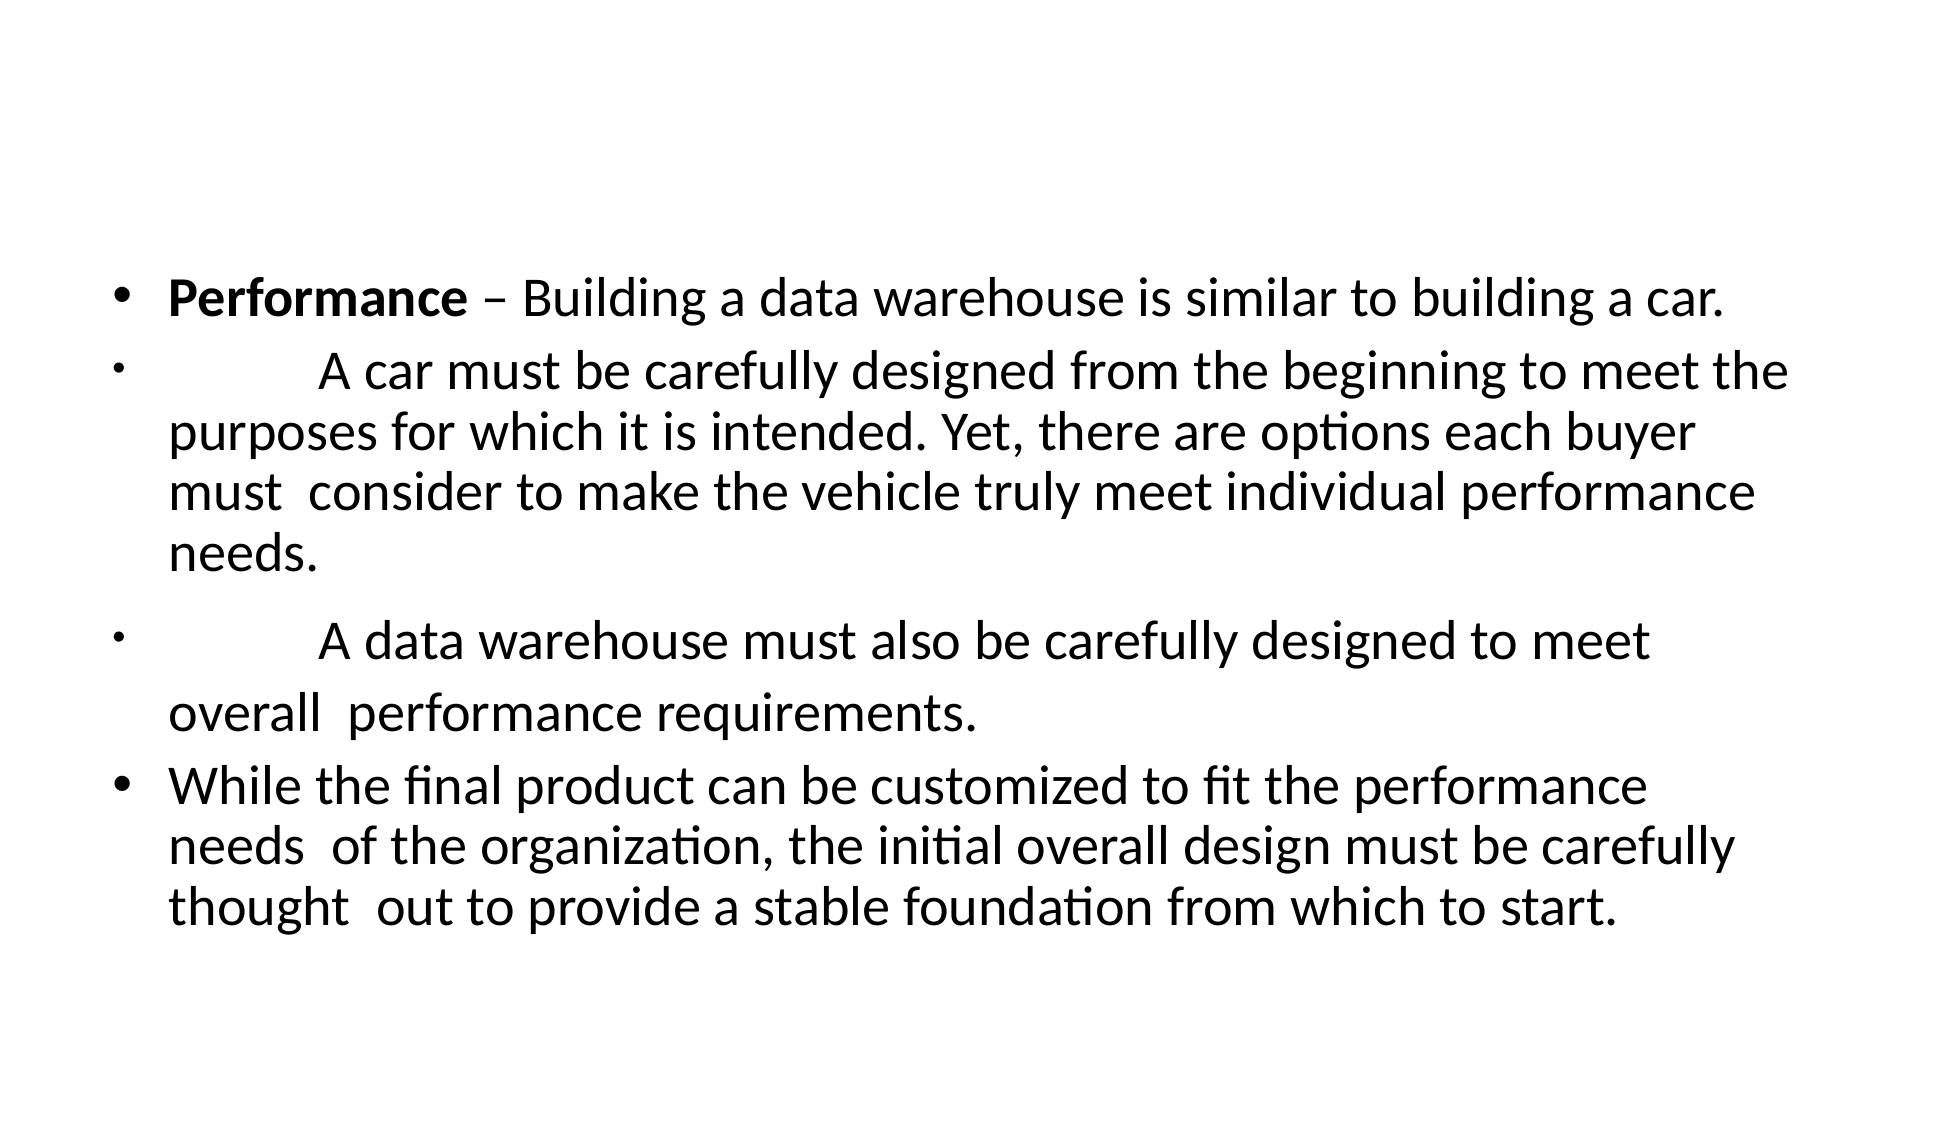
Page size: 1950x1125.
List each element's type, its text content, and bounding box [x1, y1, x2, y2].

text_box Performance – Building a data warehouse is similar to building a car. A car must be carefully designed from the beginning to meet the purposes for which it is intended. Yet, there are options each buyer must consider to make the vehicle truly meet individual performance needs. A data warehouse must also be carefully designed to meet overall performance requirements. While the final product can be customized to fit the performance needs of the organization, the initial overall design must be carefully thought out to provide a stable foundation from which to start. [110, 251, 1825, 938]
